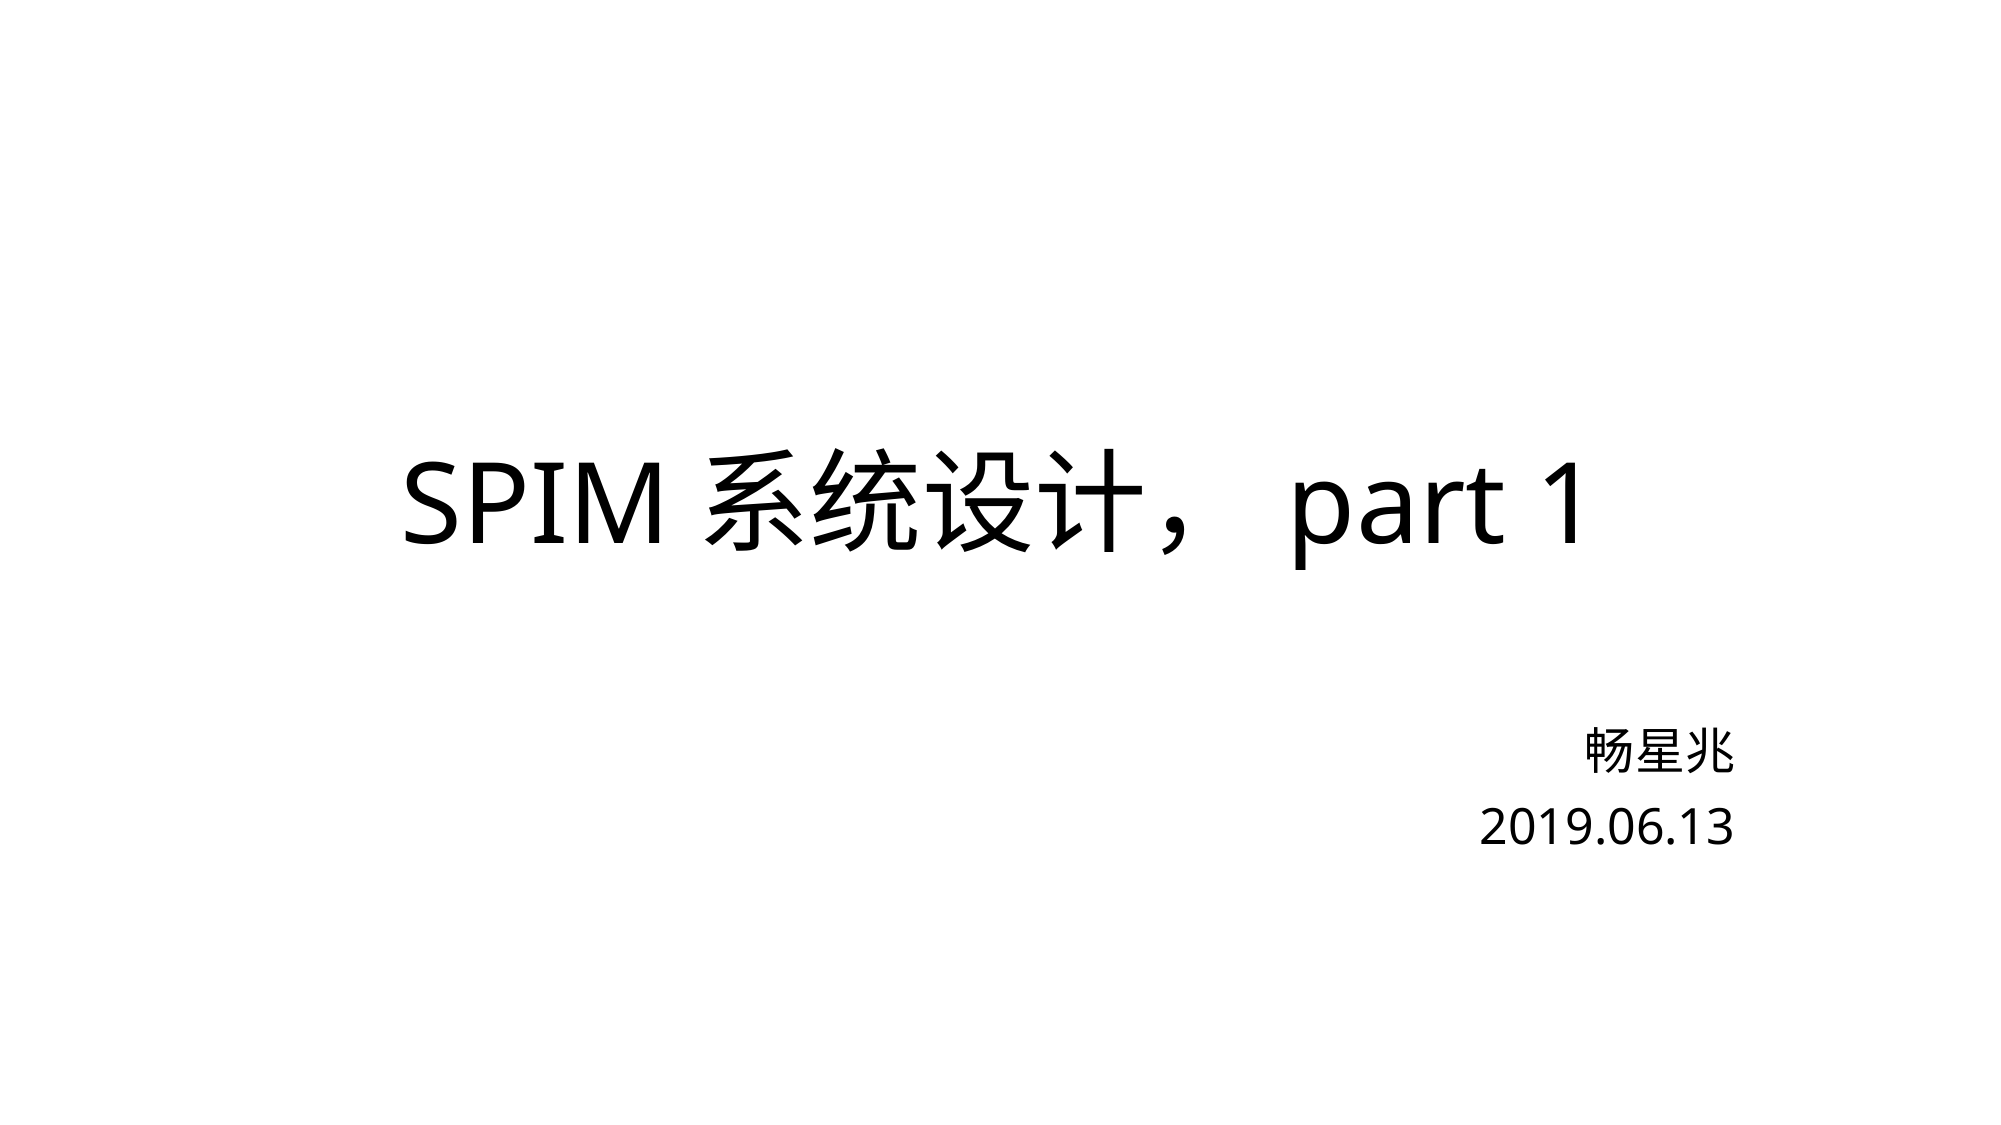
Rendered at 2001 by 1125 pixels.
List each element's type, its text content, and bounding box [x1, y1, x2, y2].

subtitle 畅星兆 2019.06.13 [249, 590, 1750, 863]
title SPIM系统设计，part 1 [249, 184, 1750, 576]
